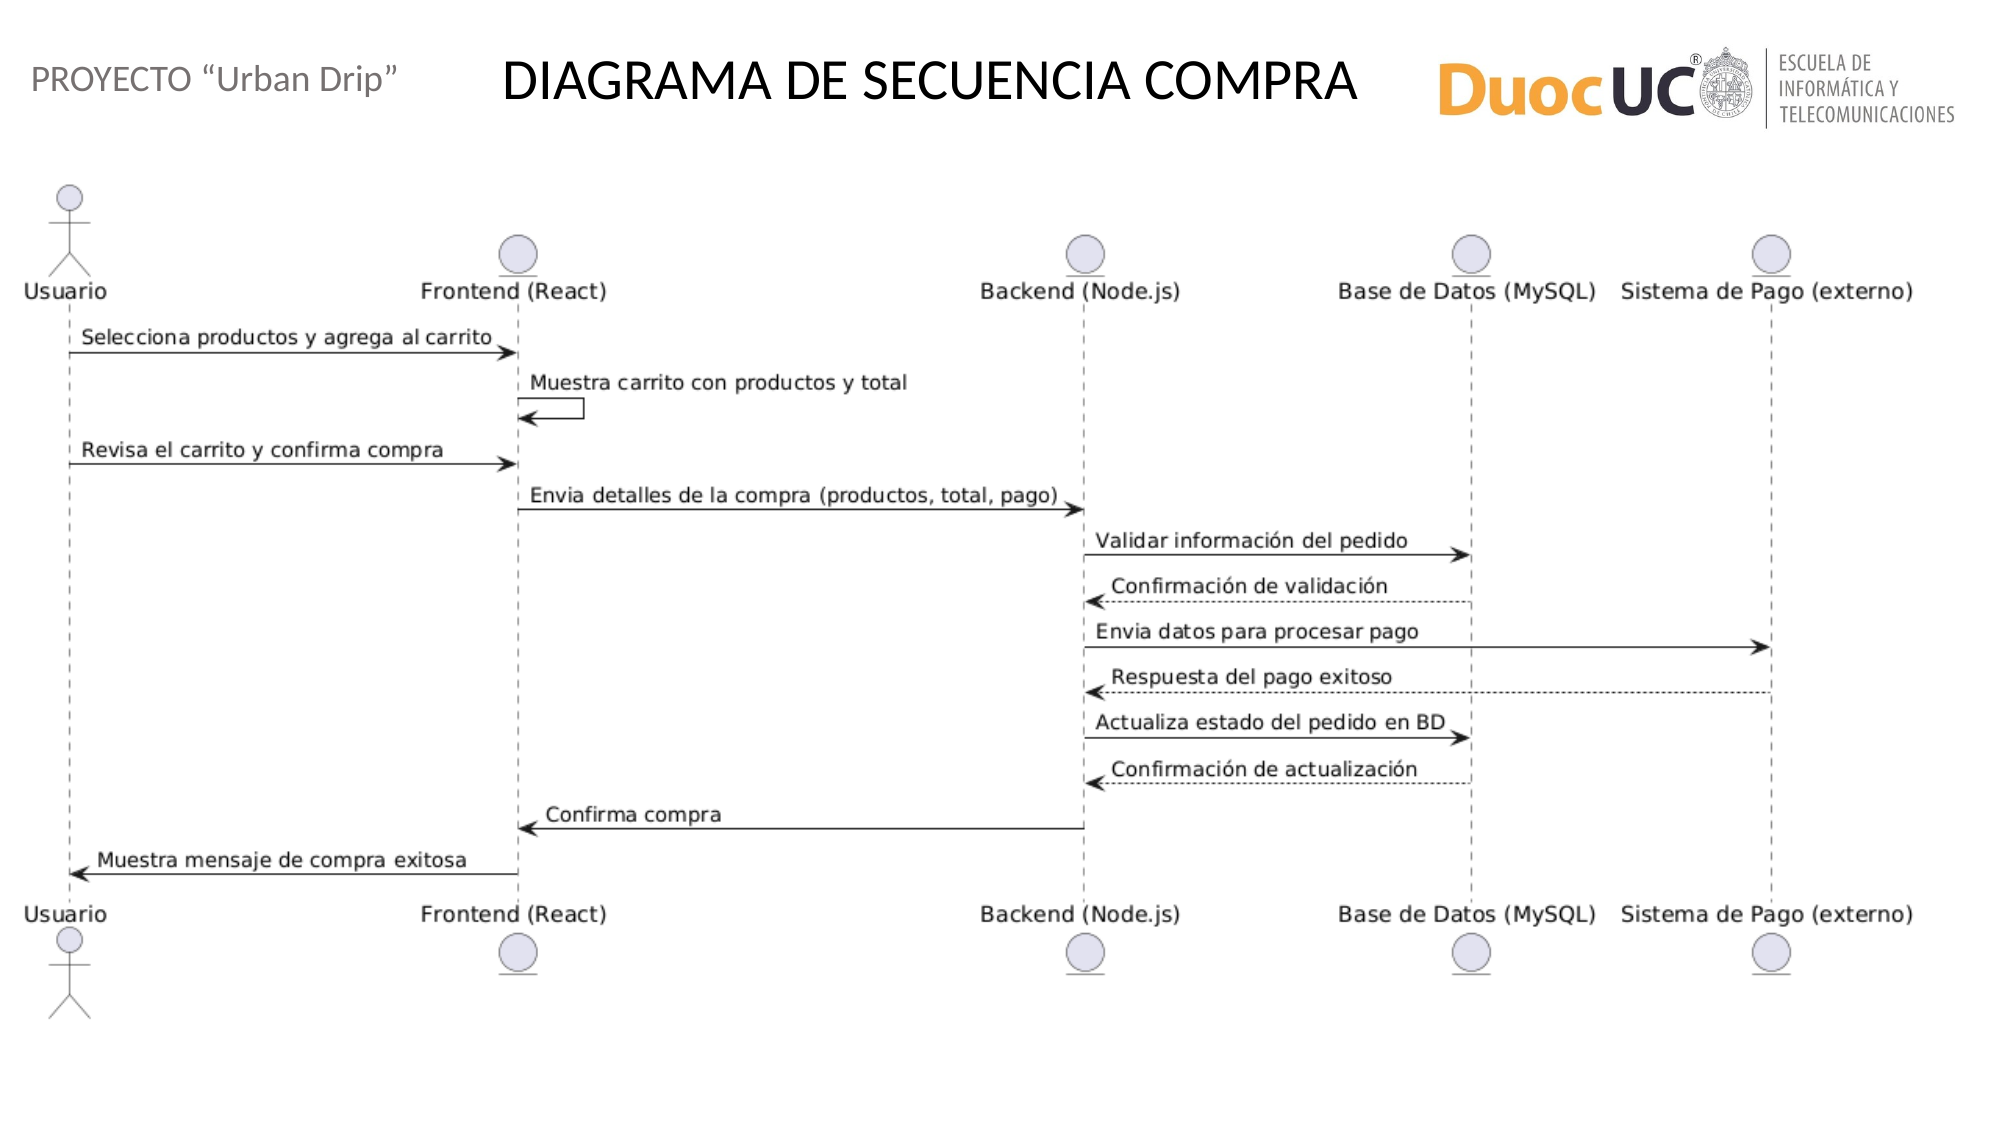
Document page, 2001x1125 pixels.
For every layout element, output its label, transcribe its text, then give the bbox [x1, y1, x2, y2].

text_box DIAGRAMA DE SECUENCIA COMPRA [487, 34, 1399, 119]
picture [1438, 33, 1955, 163]
picture [16, 177, 1921, 1027]
text_box PROYECTO “Urban Drip” [16, 46, 1017, 107]
